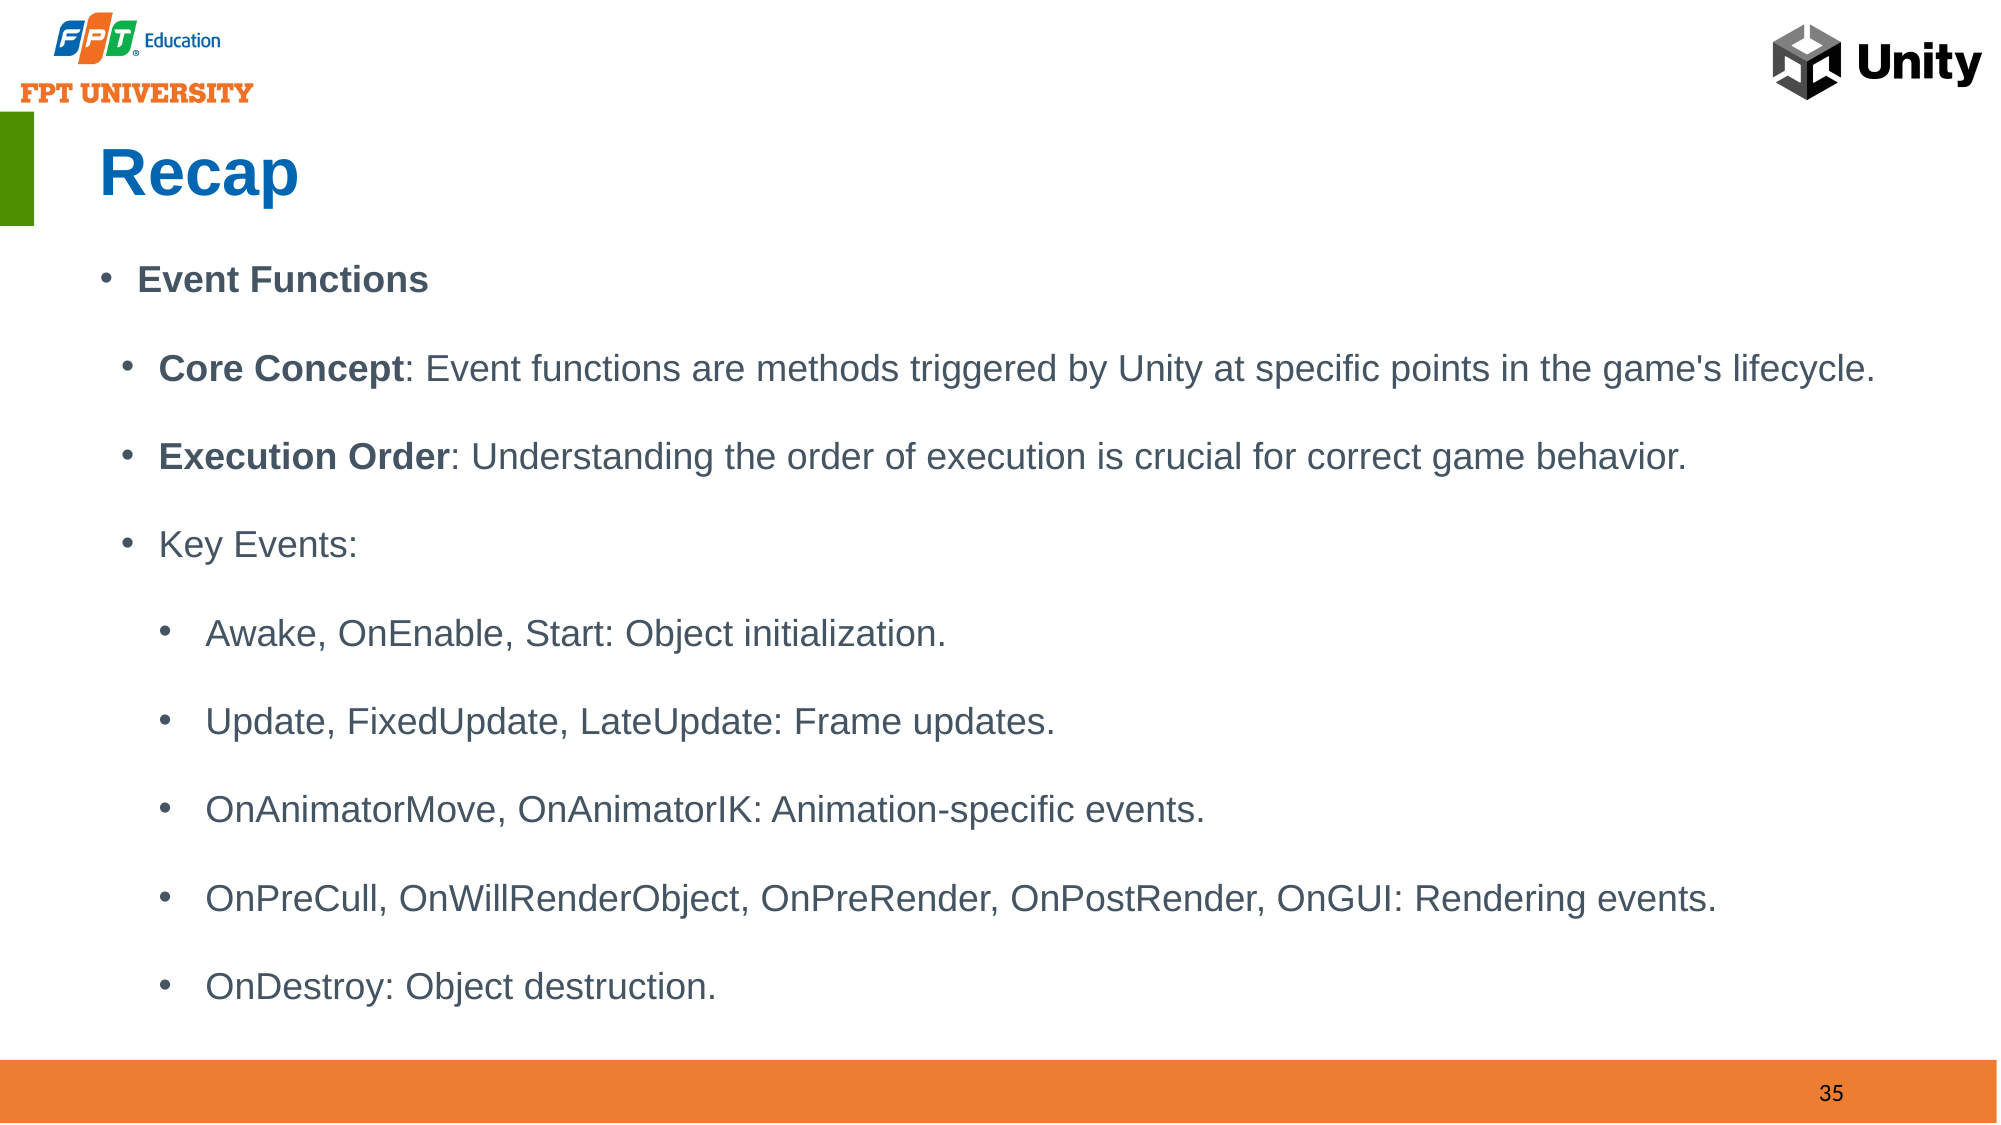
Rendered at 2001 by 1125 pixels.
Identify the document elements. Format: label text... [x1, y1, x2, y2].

picture [1765, 0, 1991, 125]
list Event Functions Core Concept: Event functions are methods triggered by Unity at specific points in the game's lifecycle. Execution Order: Understanding the order of execution is crucial for correct game behavior. Key Events: Awake, OnEnable, Start: Object initialization. Update, FixedUpdate, LateUpdate: Frame updates. OnAnimatorMove, OnAnimatorIK: Animation-specific events. OnPreCull, OnWillRenderObject, OnPreRender, OnPostRender, OnGUI: Rendering events. OnDestroy: Object destruction. [99, 232, 1900, 1010]
title Recap [99, 115, 1900, 232]
picture [4, 4, 262, 108]
slide_number 35 [1412, 1063, 1860, 1121]
